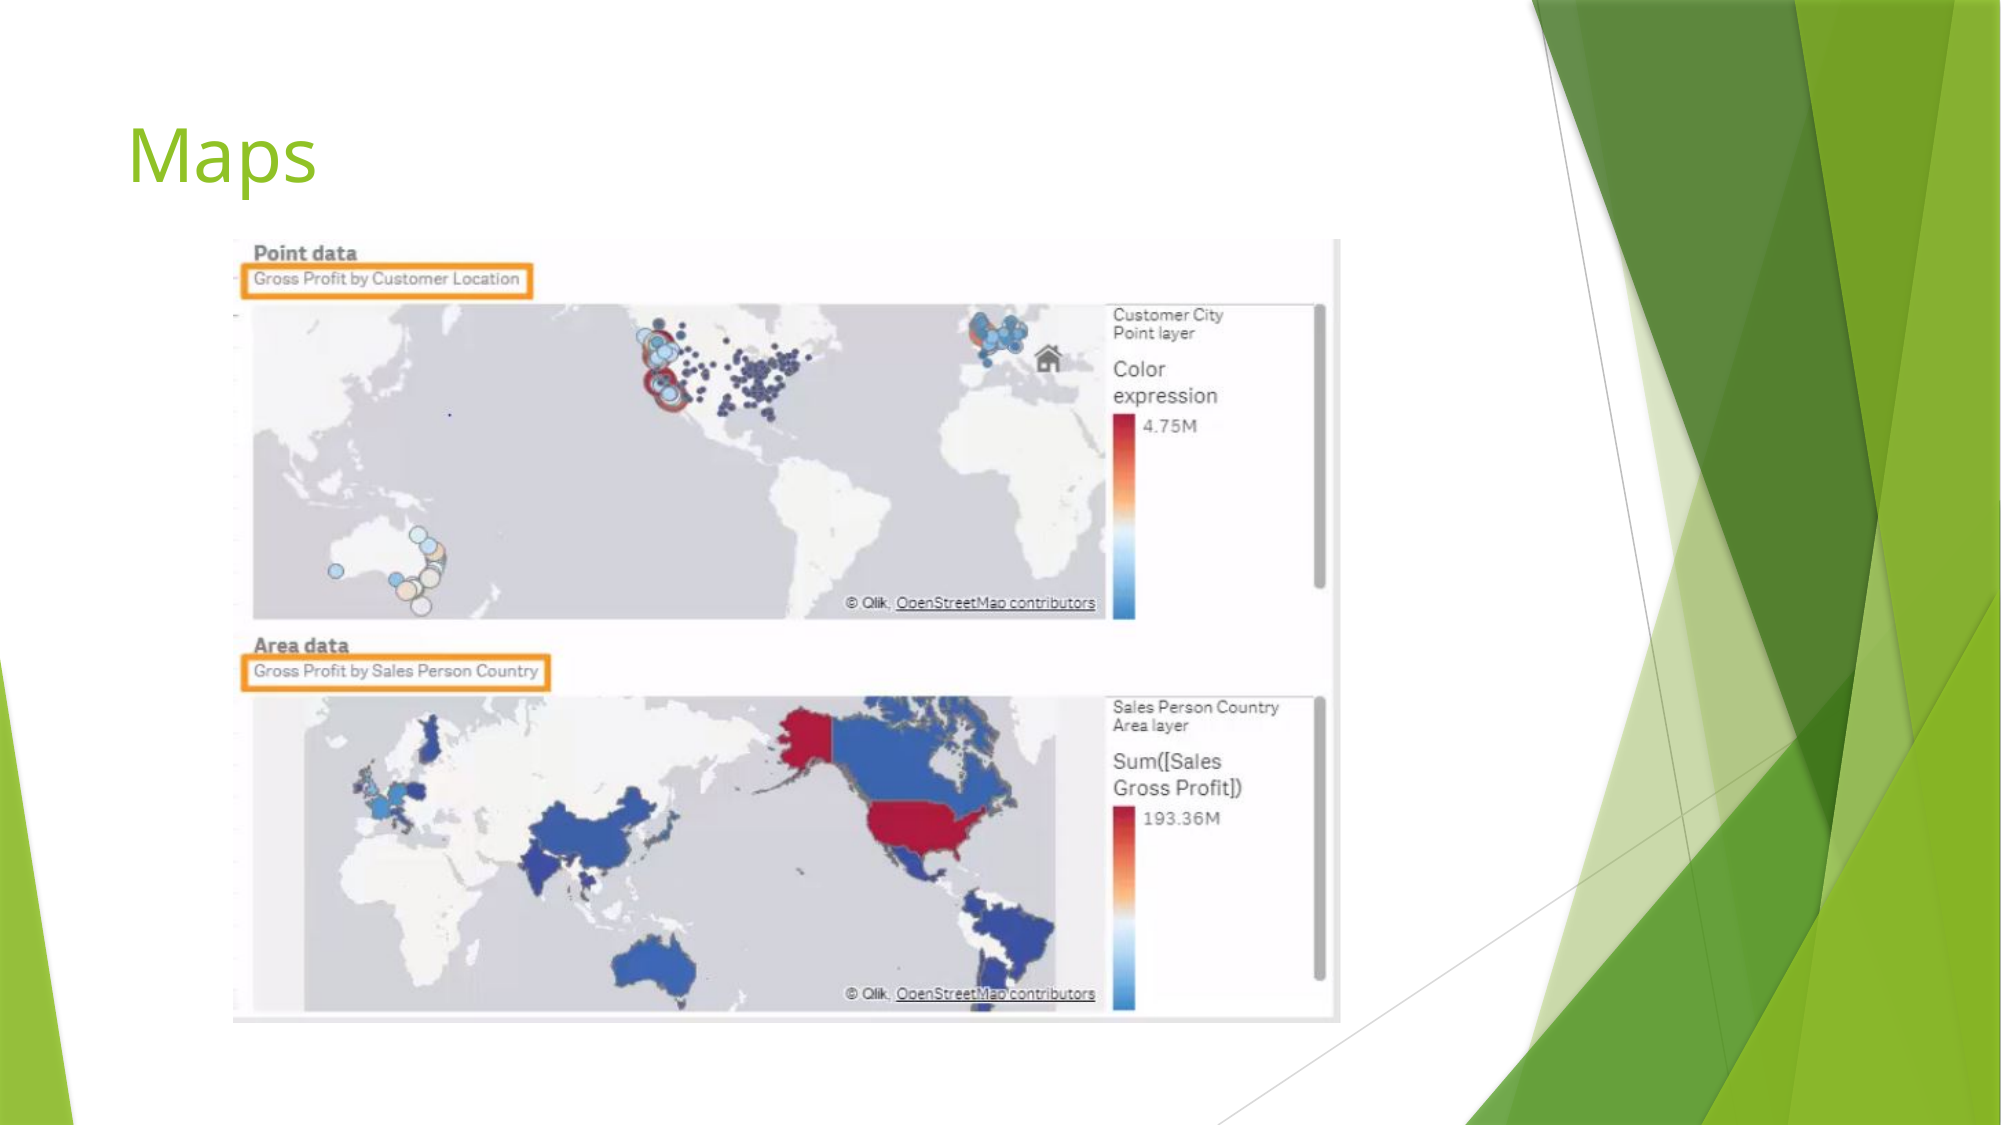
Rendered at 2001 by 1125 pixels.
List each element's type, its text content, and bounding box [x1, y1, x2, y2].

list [233, 239, 1342, 1023]
title Maps [111, 99, 1522, 317]
